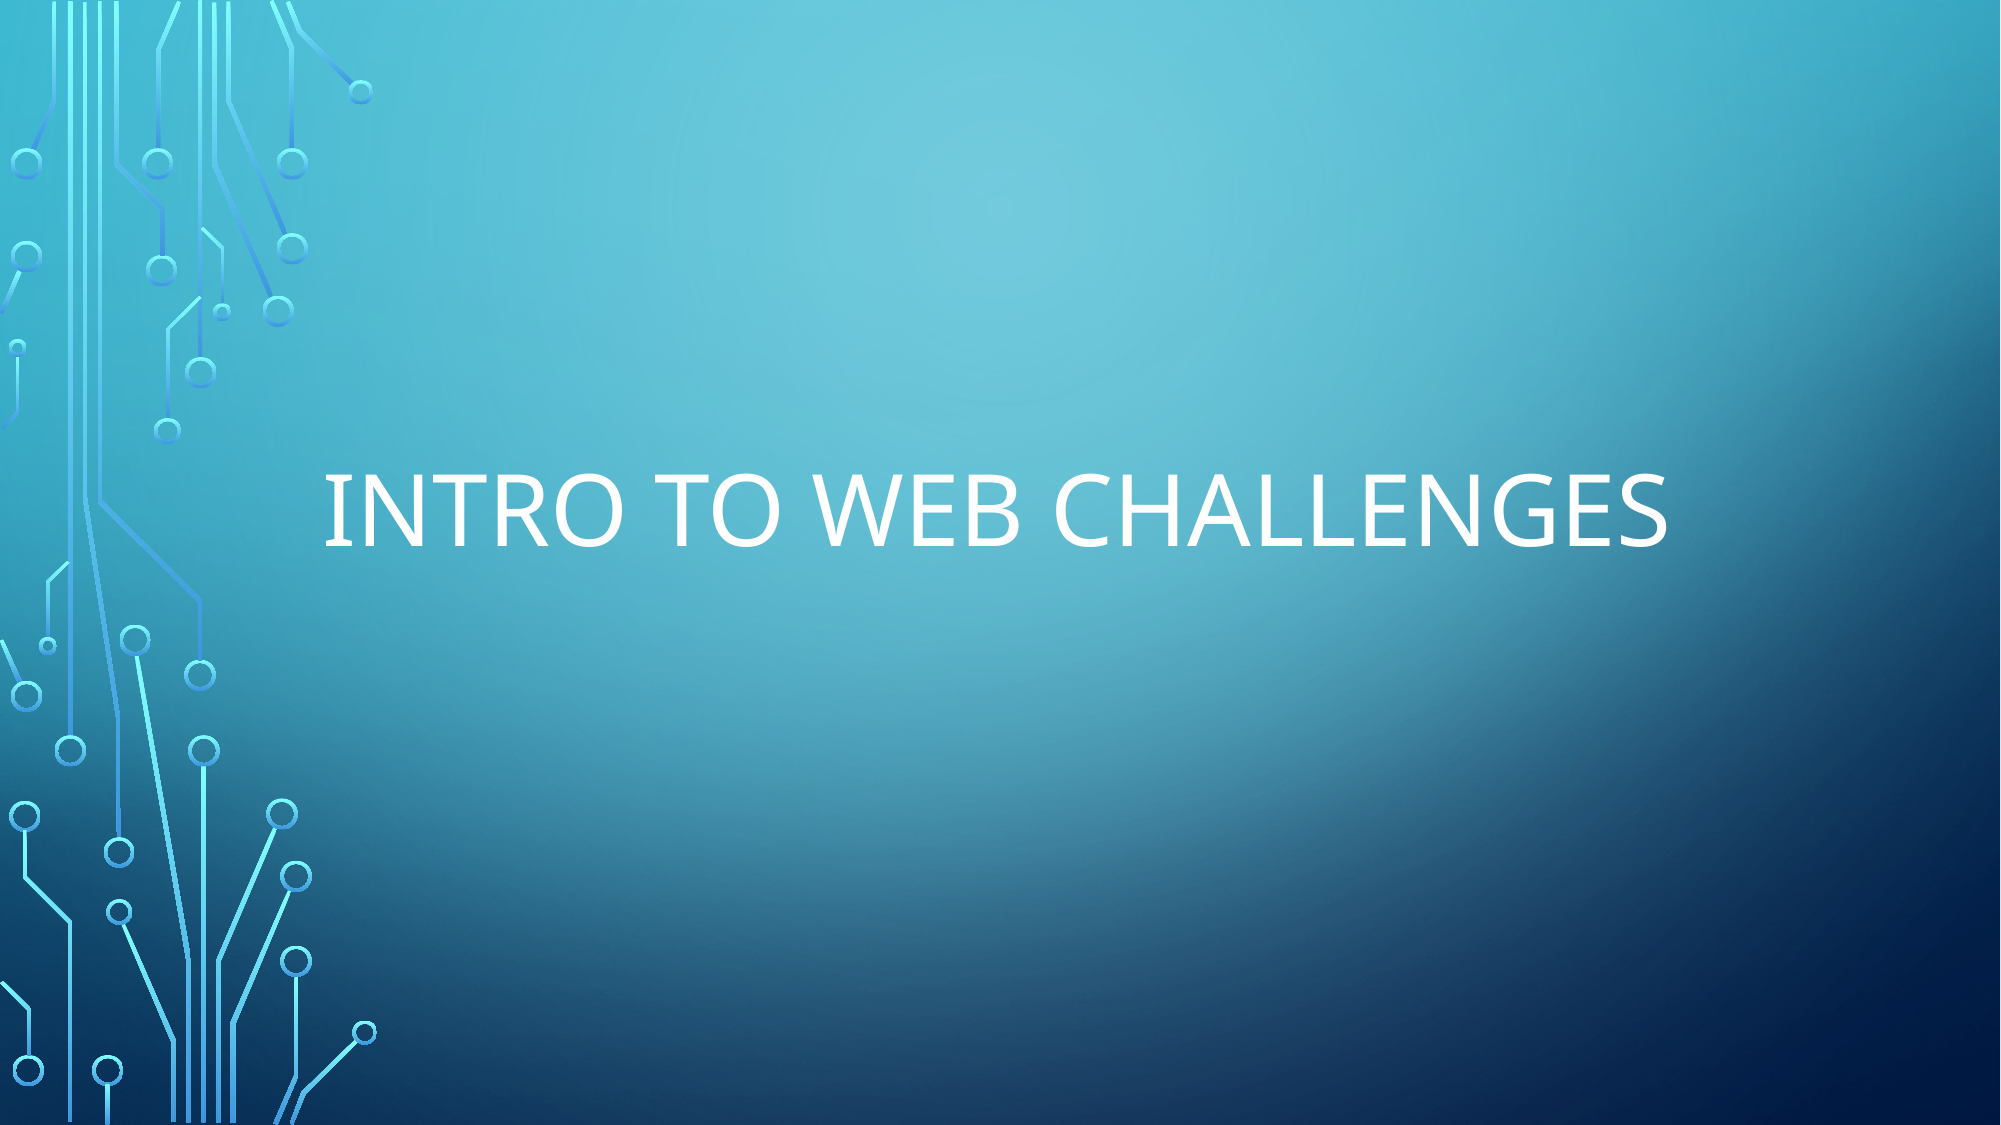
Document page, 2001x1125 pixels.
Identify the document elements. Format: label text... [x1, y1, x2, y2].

title Intro to web challenges [307, 184, 1750, 576]
